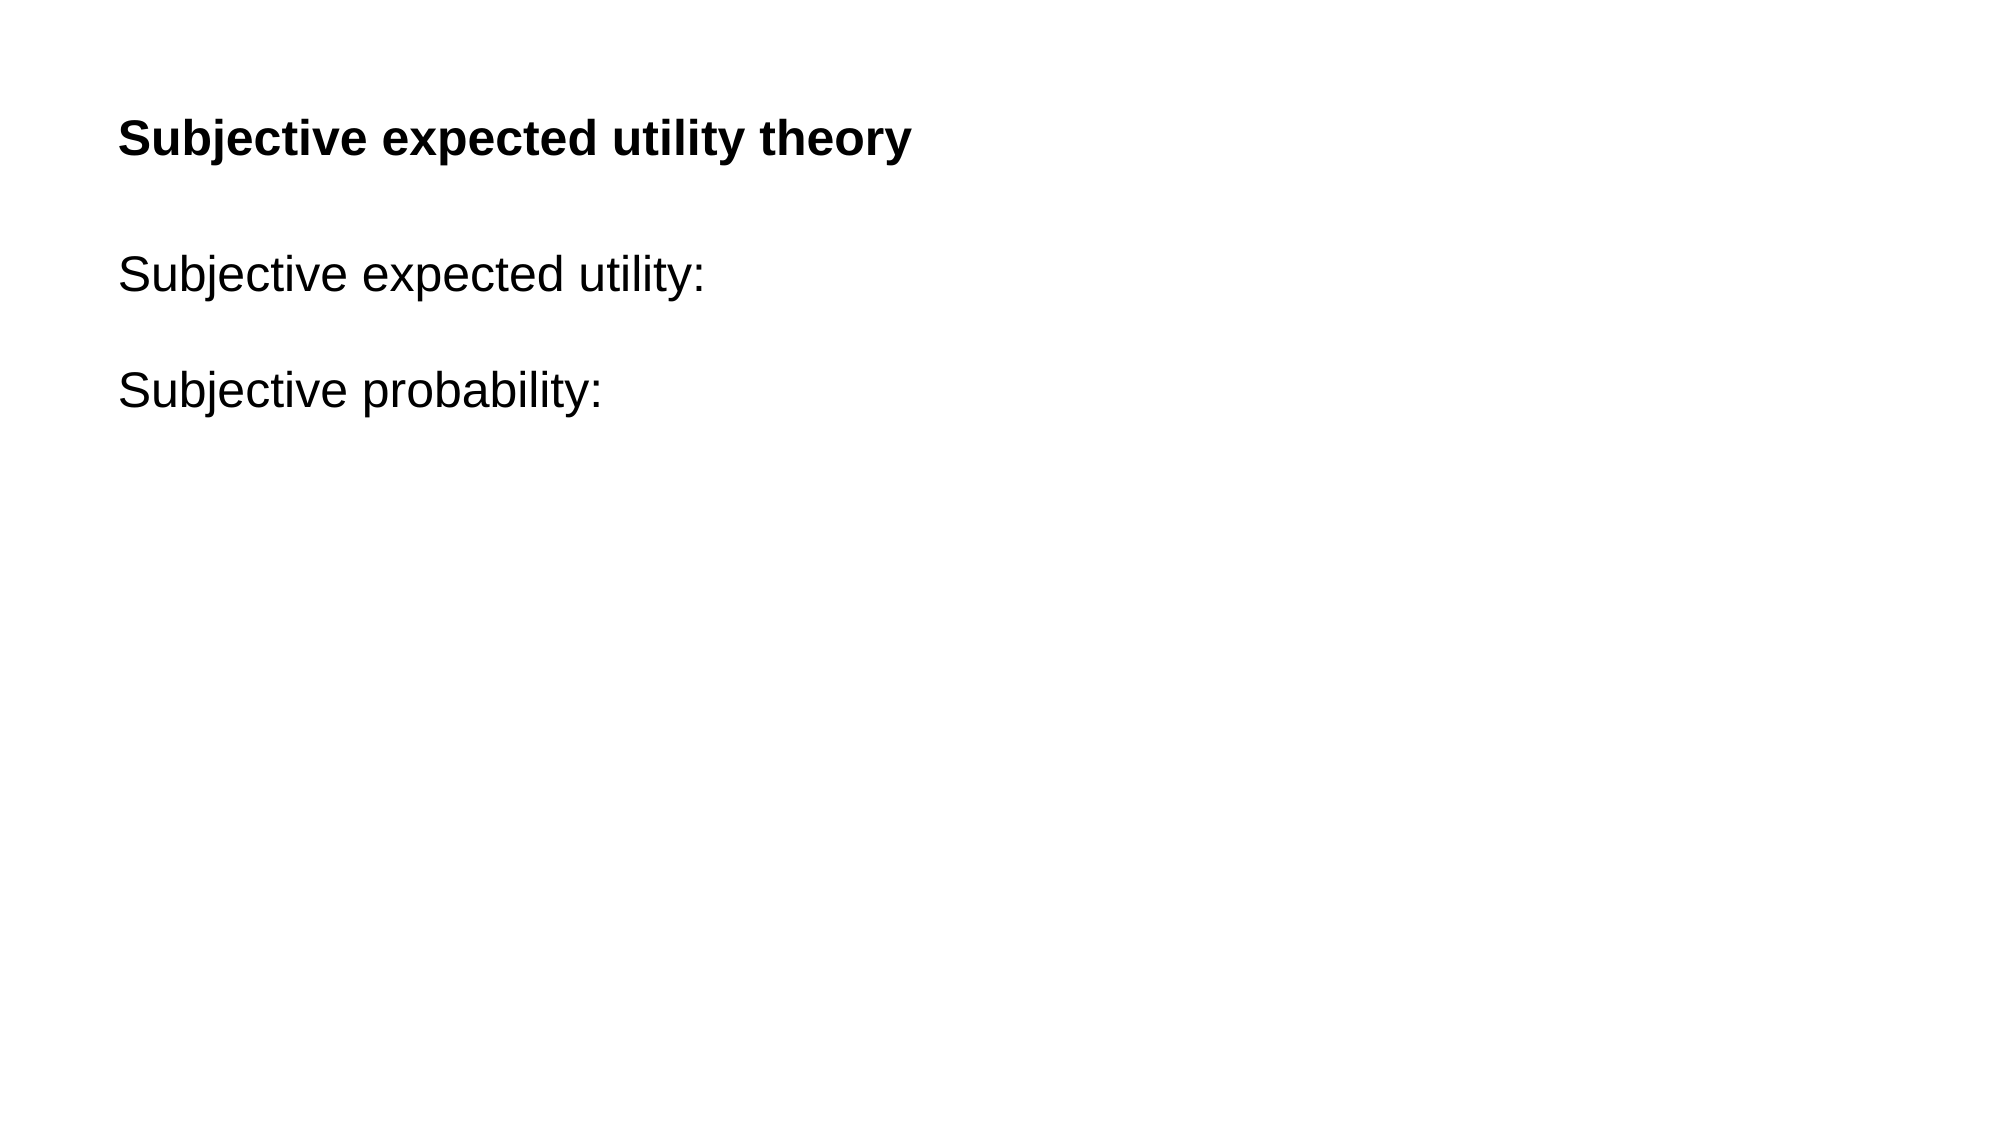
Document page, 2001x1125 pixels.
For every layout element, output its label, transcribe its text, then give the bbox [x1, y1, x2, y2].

title Subjective expected utility theory [102, 96, 1797, 174]
